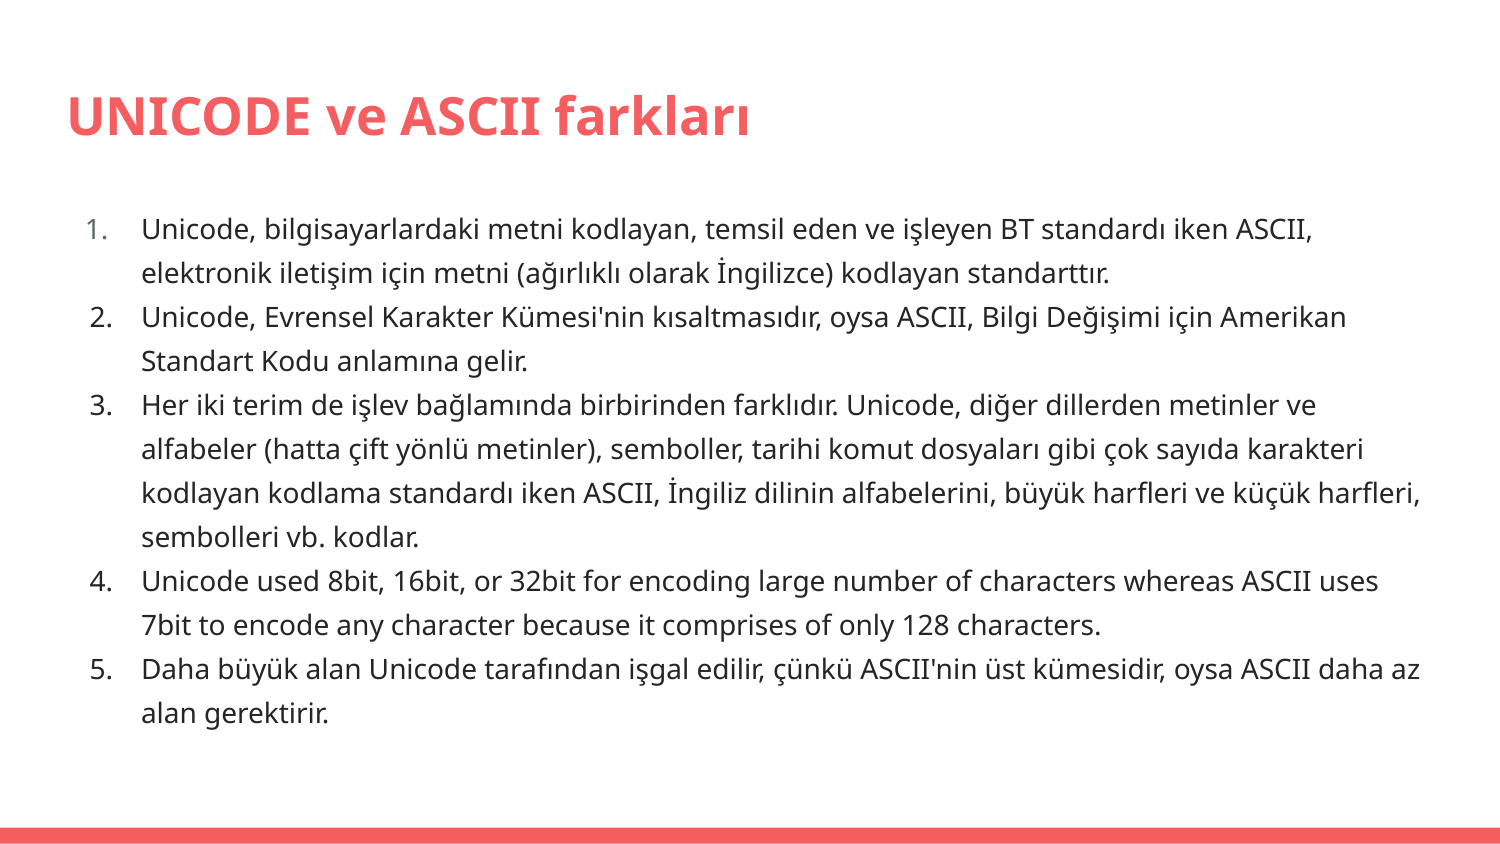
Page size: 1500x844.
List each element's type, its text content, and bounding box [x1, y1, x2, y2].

title UNICODE ve ASCII farkları [51, 64, 1449, 167]
list Unicode, bilgisayarlardaki metni kodlayan, temsil eden ve işleyen BT standardı iken ASCII, elektronik iletişim için metni (ağırlıklı olarak İngilizce) kodlayan standarttır. Unicode, Evrensel Karakter Kümesi'nin kısaltmasıdır, oysa ASCII, Bilgi Değişimi için Amerikan Standart Kodu anlamına gelir. Her iki terim de işlev bağlamında birbirinden farklıdır. Unicode, diğer dillerden metinler ve alfabeler (hatta çift yönlü metinler), semboller, tarihi komut dosyaları gibi çok sayıda karakteri kodlayan kodlama standardı iken ASCII, İngiliz dilinin alfabelerini, büyük harfleri ve küçük harfleri, sembolleri vb. kodlar. Unicode used 8bit, 16bit, or 32bit for encoding large number of characters whereas ASCII uses 7bit to encode any character because it comprises of only 128 characters. Daha büyük alan Unicode tarafından işgal edilir, çünkü ASCII'nin üst kümesidir, oysa ASCII daha az alan gerektirir. [51, 189, 1449, 750]
